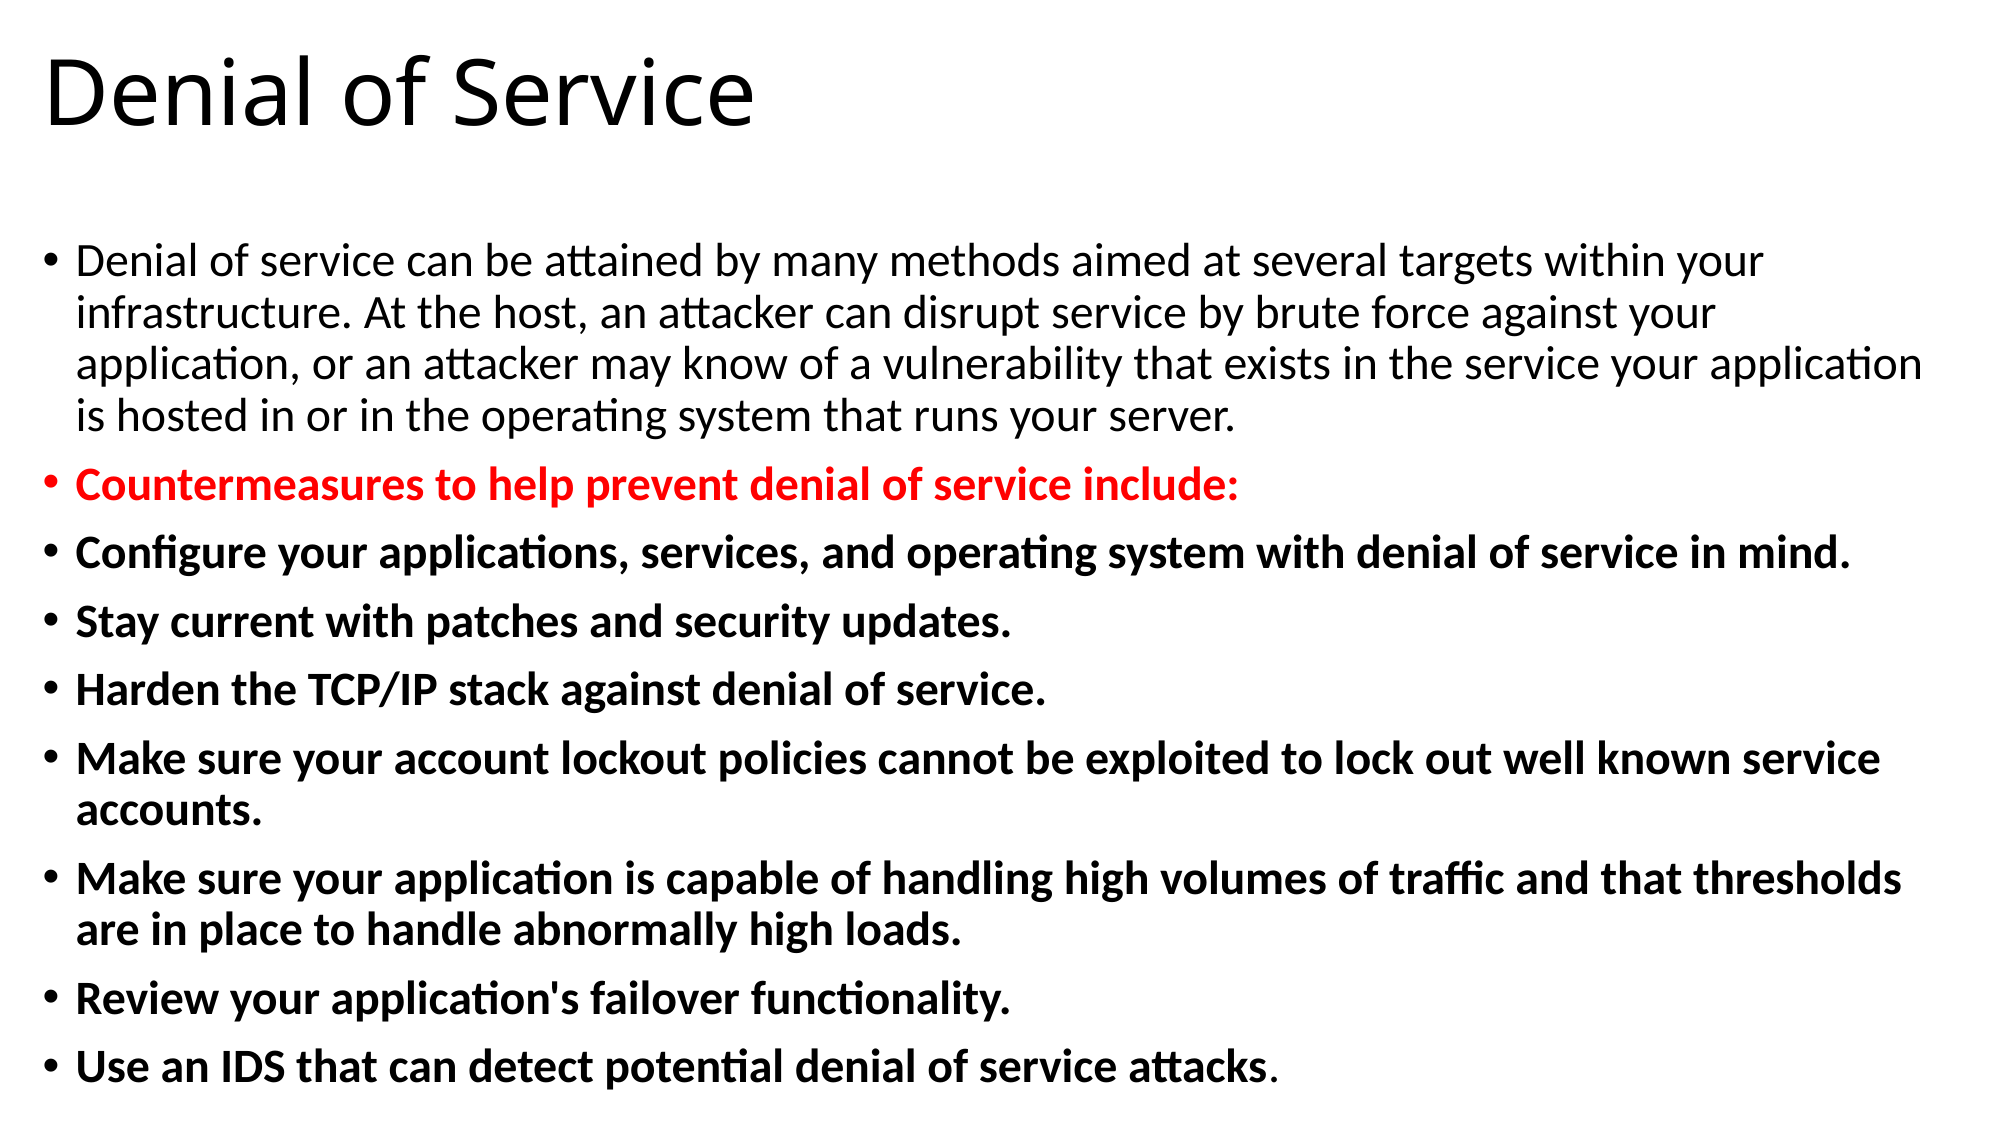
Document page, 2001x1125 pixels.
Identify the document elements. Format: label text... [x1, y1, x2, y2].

title Denial of Service [27, 16, 1959, 176]
list Denial of service can be attained by many methods aimed at several targets within your infrastructure. At the host, an attacker can disrupt service by brute force against your application, or an attacker may know of a vulnerability that exists in the service your application is hosted in or in the operating system that runs your server. Countermeasures to help prevent denial of service include: Configure your applications, services, and operating system with denial of service in mind. Stay current with patches and security updates. Harden the TCP/IP stack against denial of service. Make sure your account lockout policies cannot be exploited to lock out well known service accounts. Make sure your application is capable of handling high volumes of traffic and that thresholds are in place to handle abnormally high loads. Review your application's failover functionality. Use an IDS that can detect potential denial of service attacks. [27, 226, 1959, 1103]
